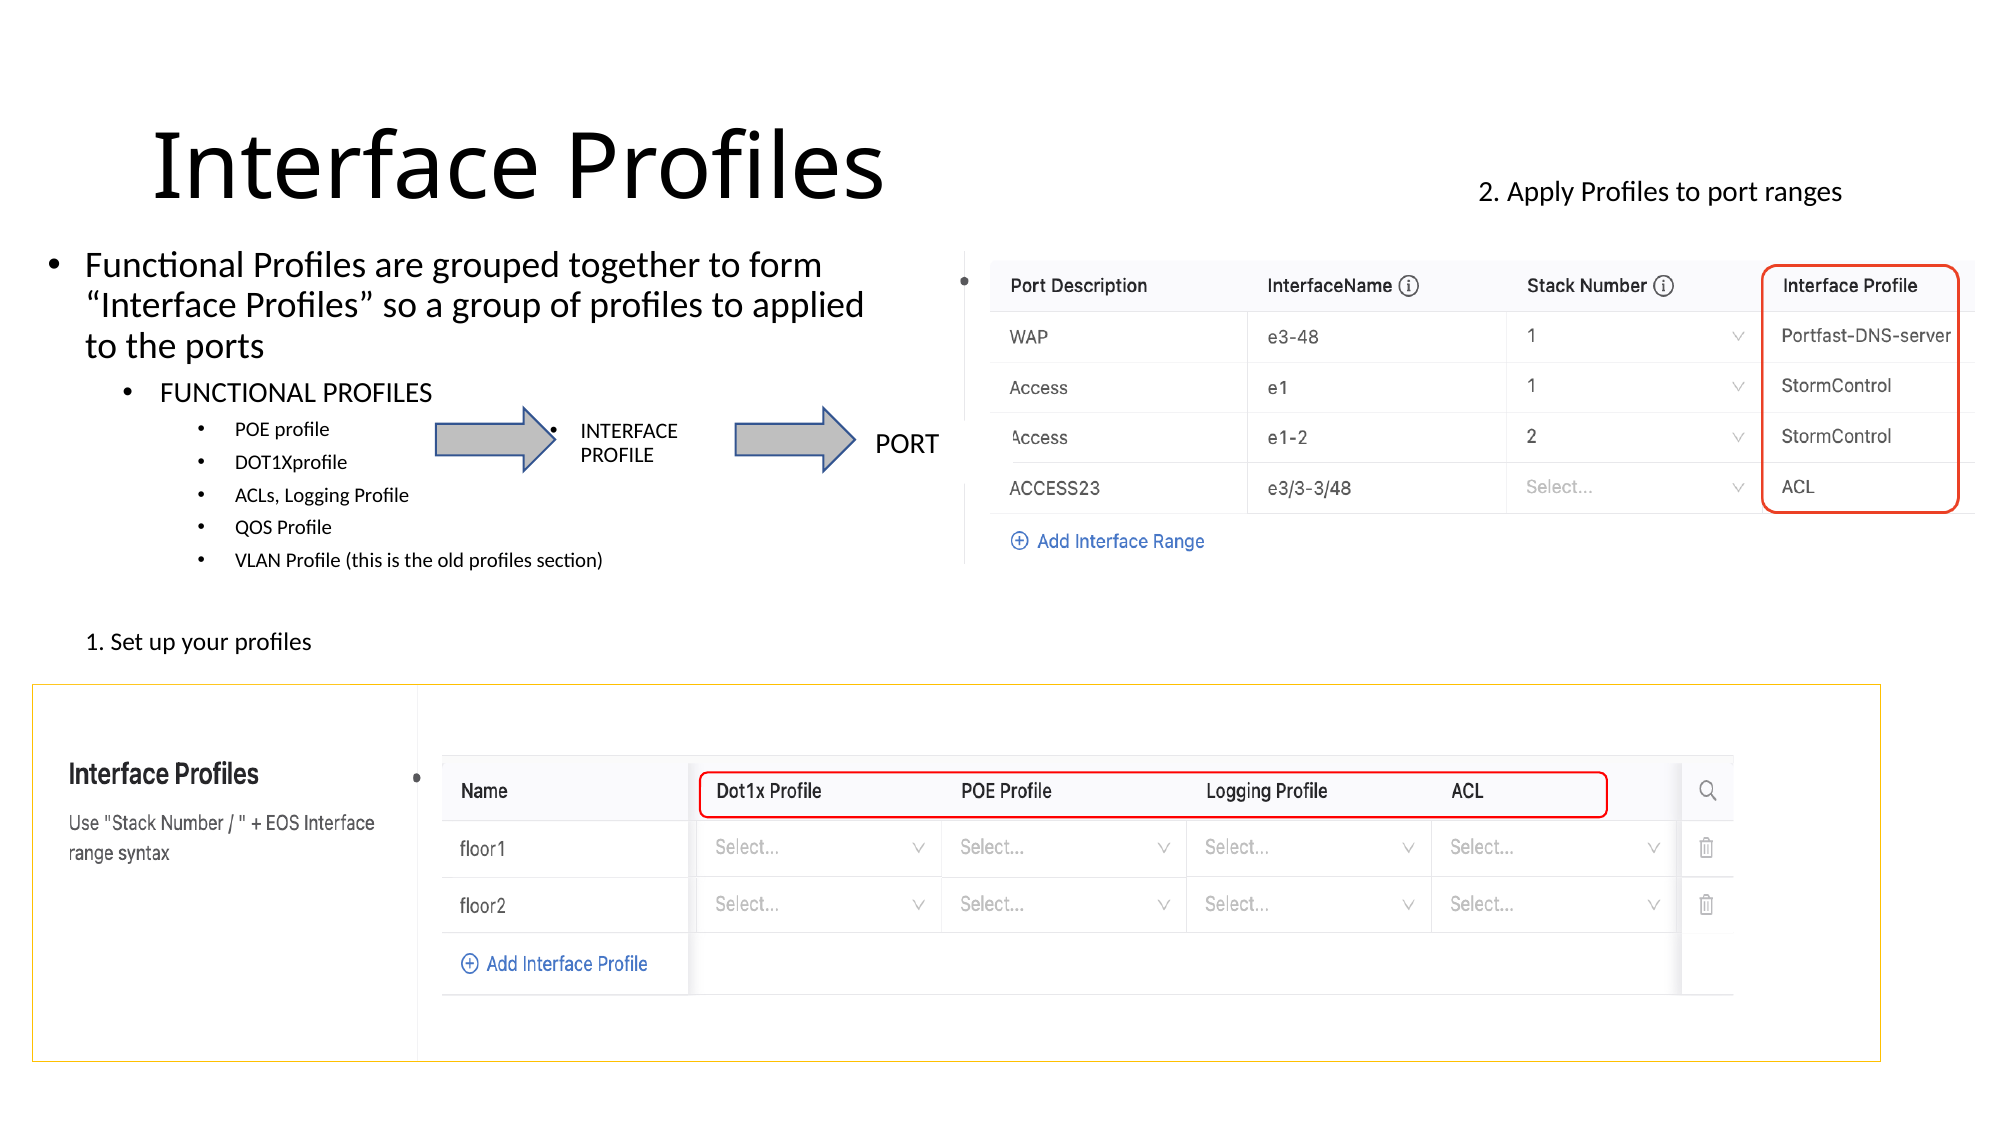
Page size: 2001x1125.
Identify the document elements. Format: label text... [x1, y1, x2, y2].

text_box [434, 405, 557, 474]
list Functional Profiles are grouped together to form “Interface Profiles” so a group of profiles to applied to the ports FUNCTIONAL PROFILES POE profile DOT1Xprofile ACLs, Logging Profile QOS Profile VLAN Profile (this is the old profiles section) [32, 237, 885, 590]
text_box 1. Set up your profiles [0, 620, 350, 685]
picture [32, 684, 1881, 1063]
text_box [734, 405, 857, 474]
text_box 2. Apply Profiles to port ranges [1388, 168, 1919, 232]
text_box INTERFACE PROFILE [473, 411, 758, 476]
title Interface Profiles [137, 59, 1863, 278]
text_box PORT [785, 420, 944, 484]
picture [944, 251, 1975, 565]
